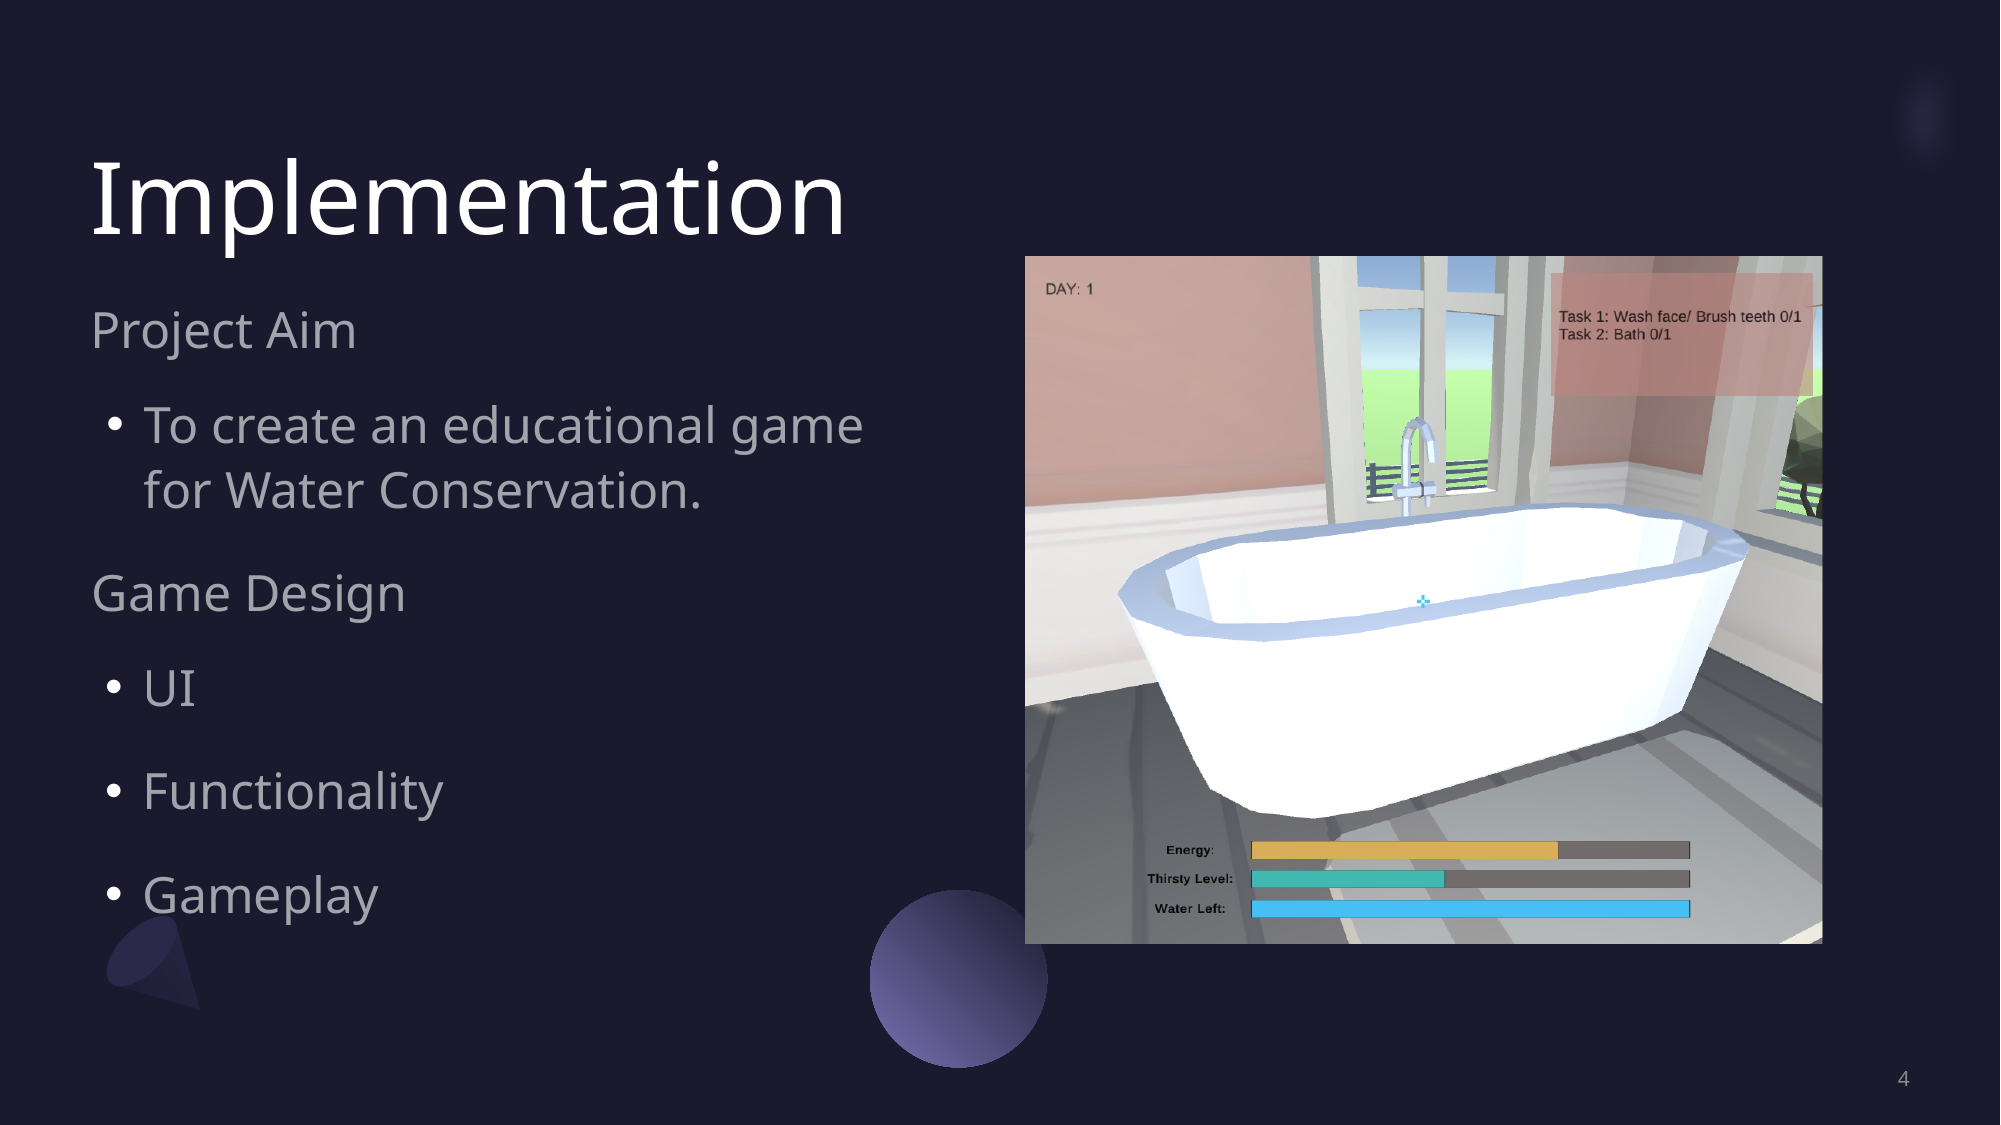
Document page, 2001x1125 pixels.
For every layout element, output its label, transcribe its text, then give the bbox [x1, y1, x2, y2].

picture [1025, 256, 1823, 944]
text_box UI Functionality Gameplay [90, 642, 980, 1071]
subtitle Project Aim [90, 292, 551, 370]
slide_number 4 [1632, 1067, 1910, 1093]
text_box Game Design [91, 555, 553, 633]
text_box To create an educational game for Water Conservation. [91, 379, 939, 546]
title Implementation [90, 90, 983, 257]
